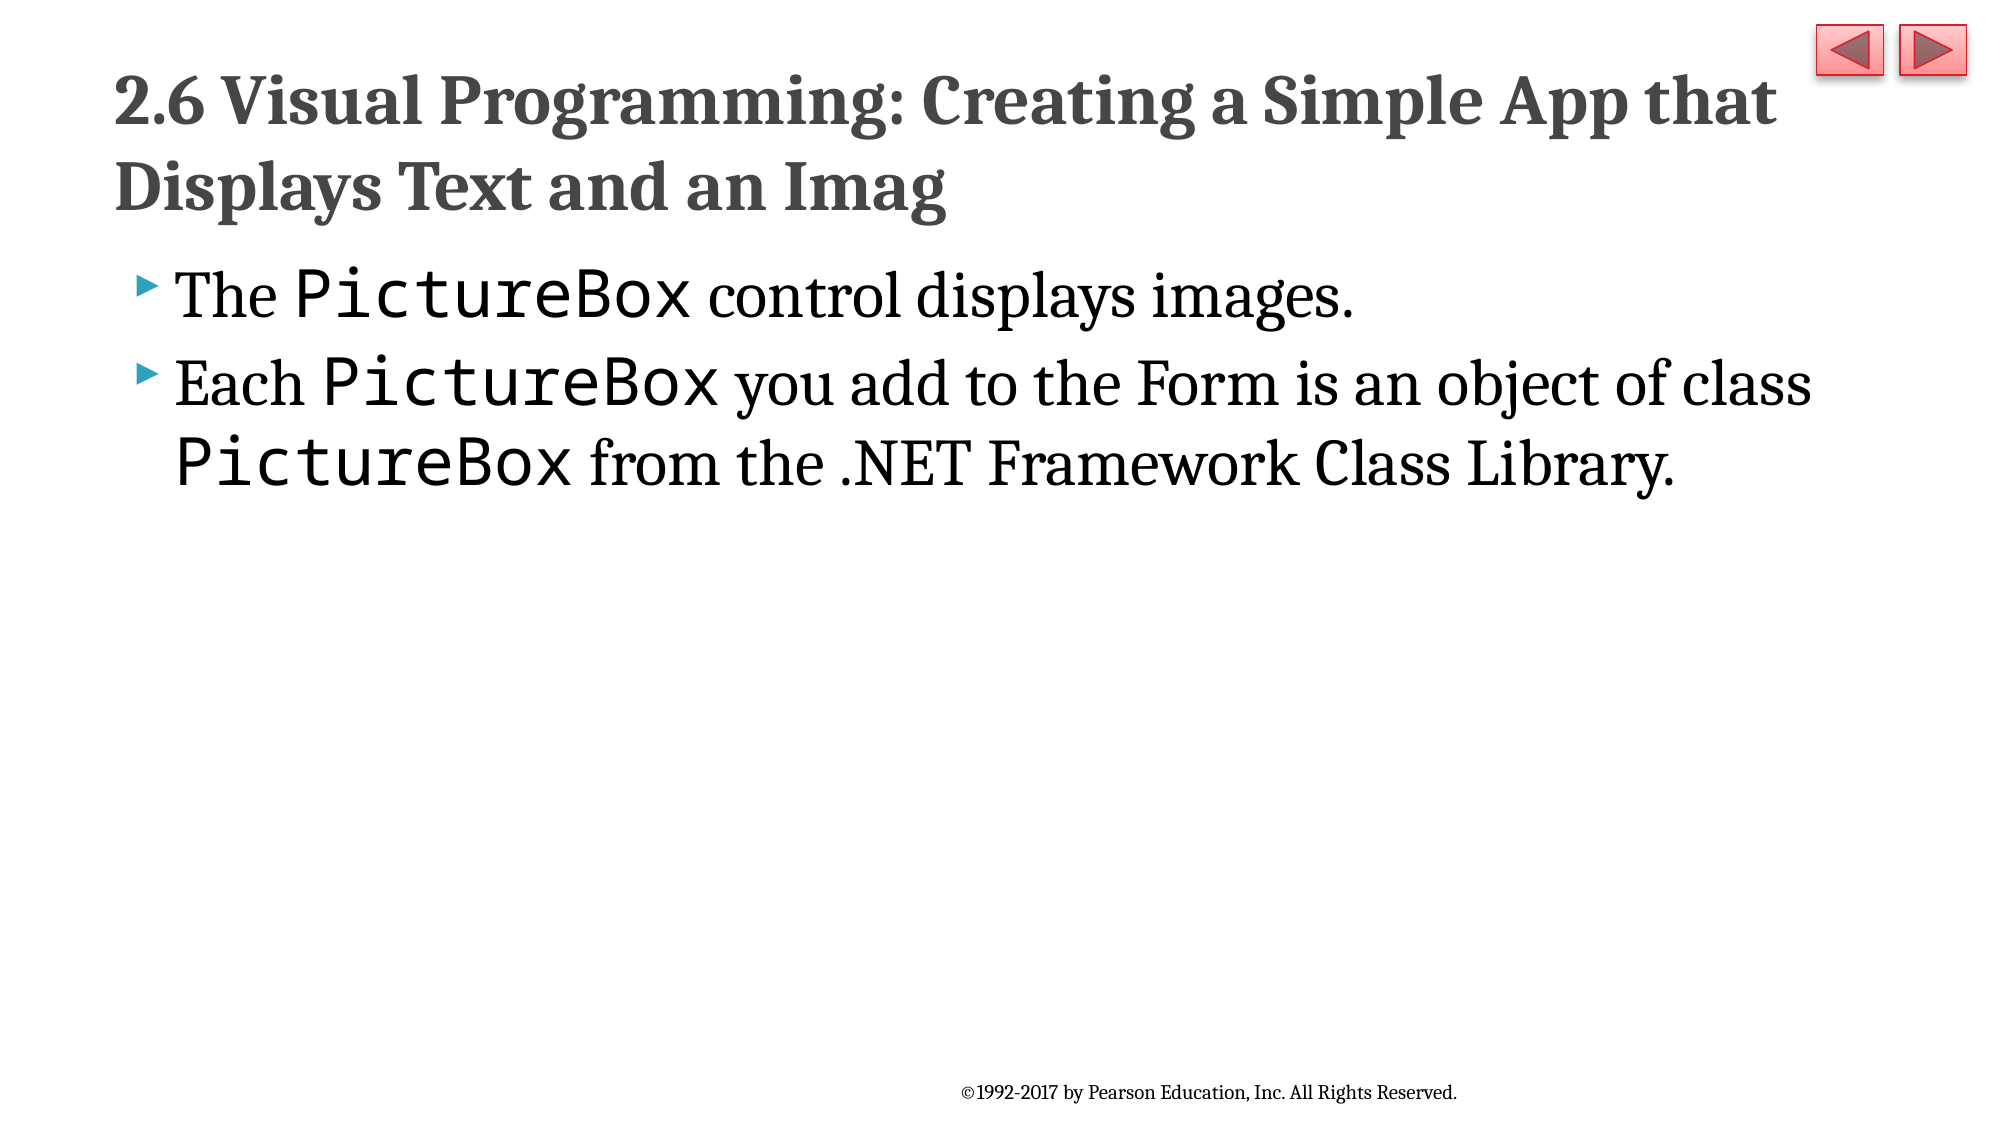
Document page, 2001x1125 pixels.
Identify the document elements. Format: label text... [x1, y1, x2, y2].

title 2.6 Visual Programming: Creating a Simple App that Displays Text and an Imag [99, 45, 1900, 233]
list The PictureBox control displays images. Each PictureBox you add to the Form is an object of class PictureBox from the .NET Framework Class Library. [99, 242, 1900, 986]
footer ©1992-2017 by Pearson Education, Inc. All Rights Reserved. [900, 1051, 1473, 1112]
